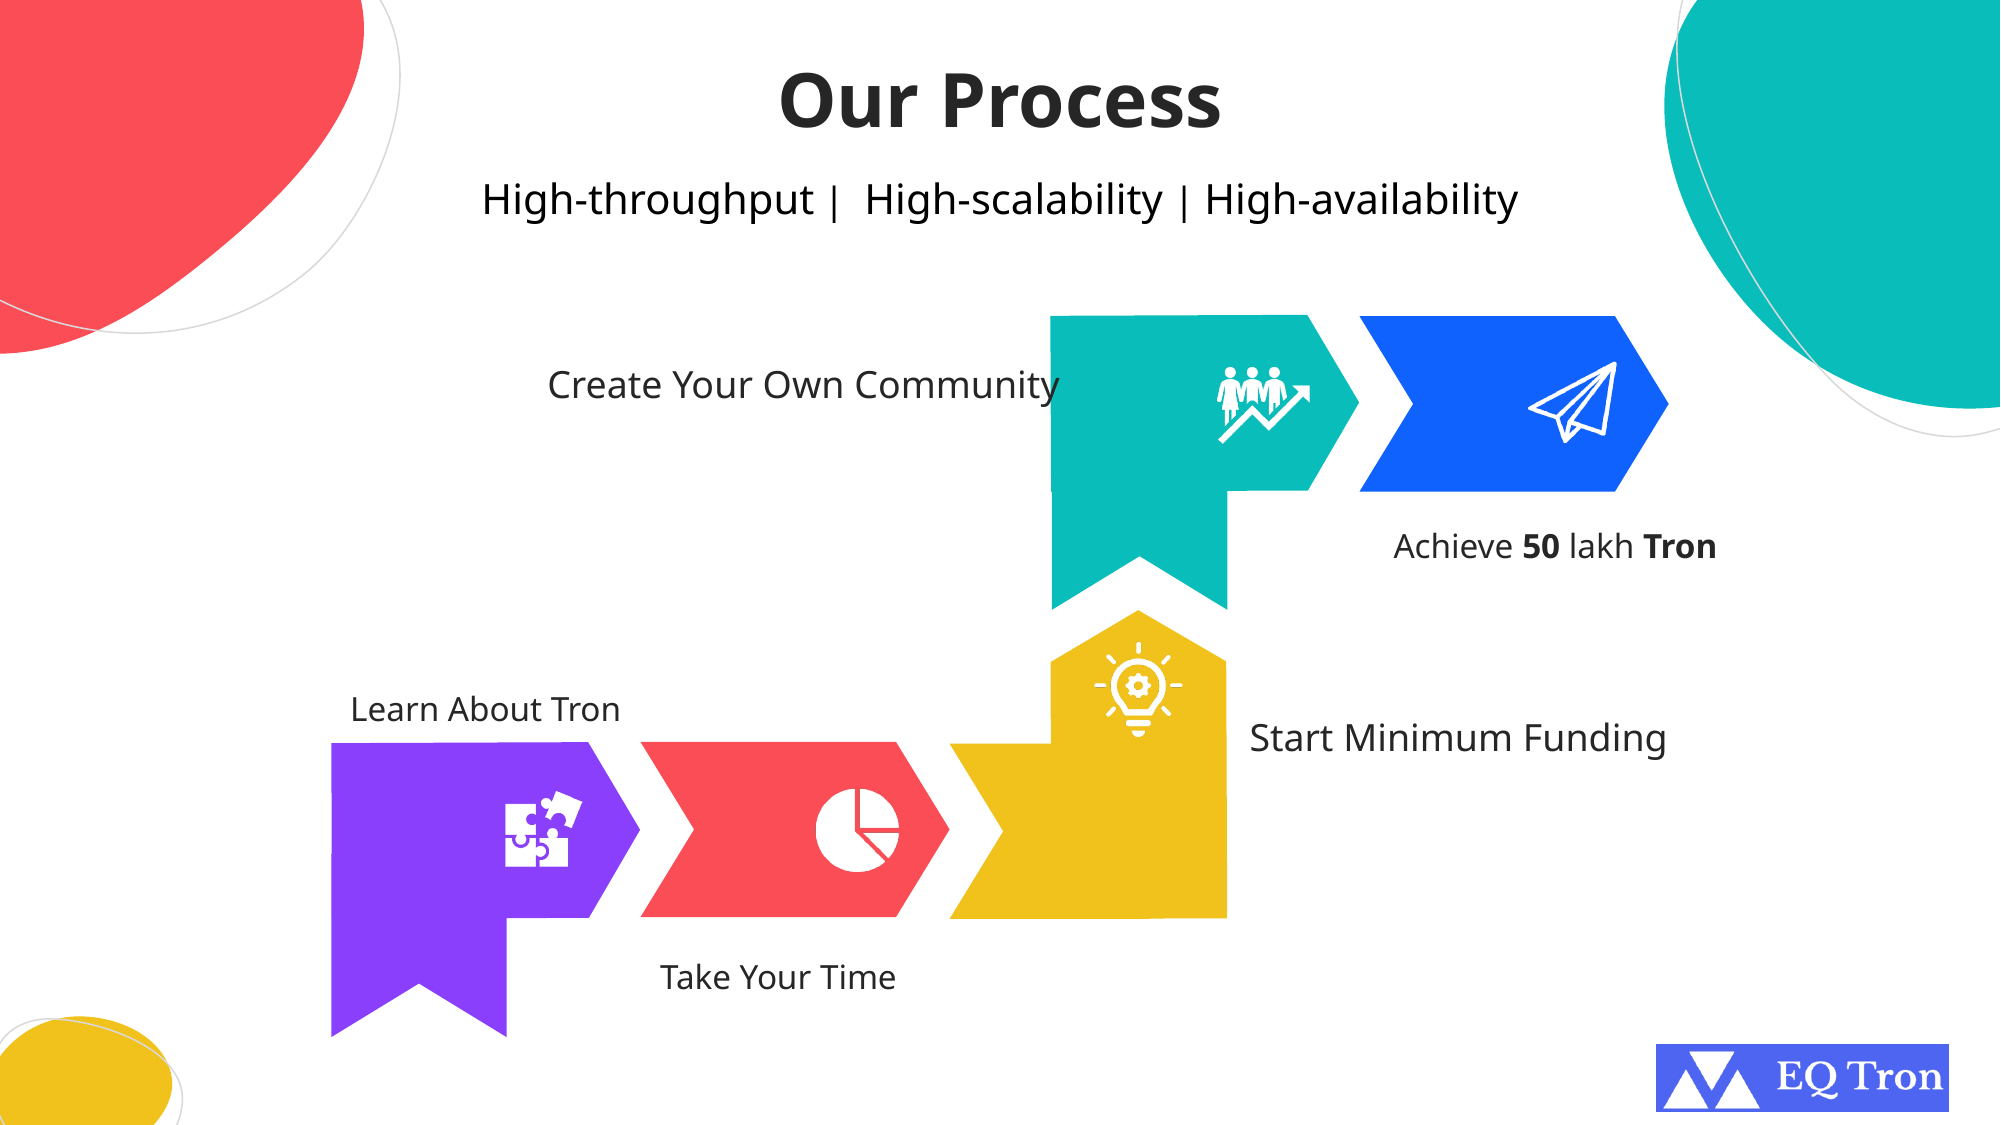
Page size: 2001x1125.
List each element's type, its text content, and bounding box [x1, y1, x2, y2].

text_box High-throughput | High-scalability | High-availability [355, 140, 1676, 231]
text_box Learn About Tron [331, 660, 641, 736]
picture [1519, 349, 1625, 455]
text_box [330, 920, 508, 1039]
text_box [1049, 313, 1361, 493]
picture [804, 777, 910, 883]
text_box [947, 742, 1050, 920]
text_box [1049, 639, 1229, 920]
text_box [638, 740, 951, 919]
text_box Start Minimum Funding [1234, 684, 1683, 767]
text_box [1090, 608, 1187, 637]
picture [1086, 637, 1192, 743]
picture [1210, 350, 1316, 456]
text_box [330, 741, 642, 920]
text_box [1357, 315, 1670, 493]
text_box [1050, 492, 1229, 612]
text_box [0, 1004, 167, 1125]
picture [1656, 1044, 1949, 1112]
text_box Take Your Time [623, 928, 934, 1004]
picture [490, 776, 596, 882]
text_box Our Process [440, 45, 1560, 140]
text_box Achieve 50 lakh Tron [1359, 497, 1752, 573]
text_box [0, 0, 355, 385]
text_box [1676, 0, 2000, 437]
text_box Create Your Own Community [465, 331, 1142, 414]
